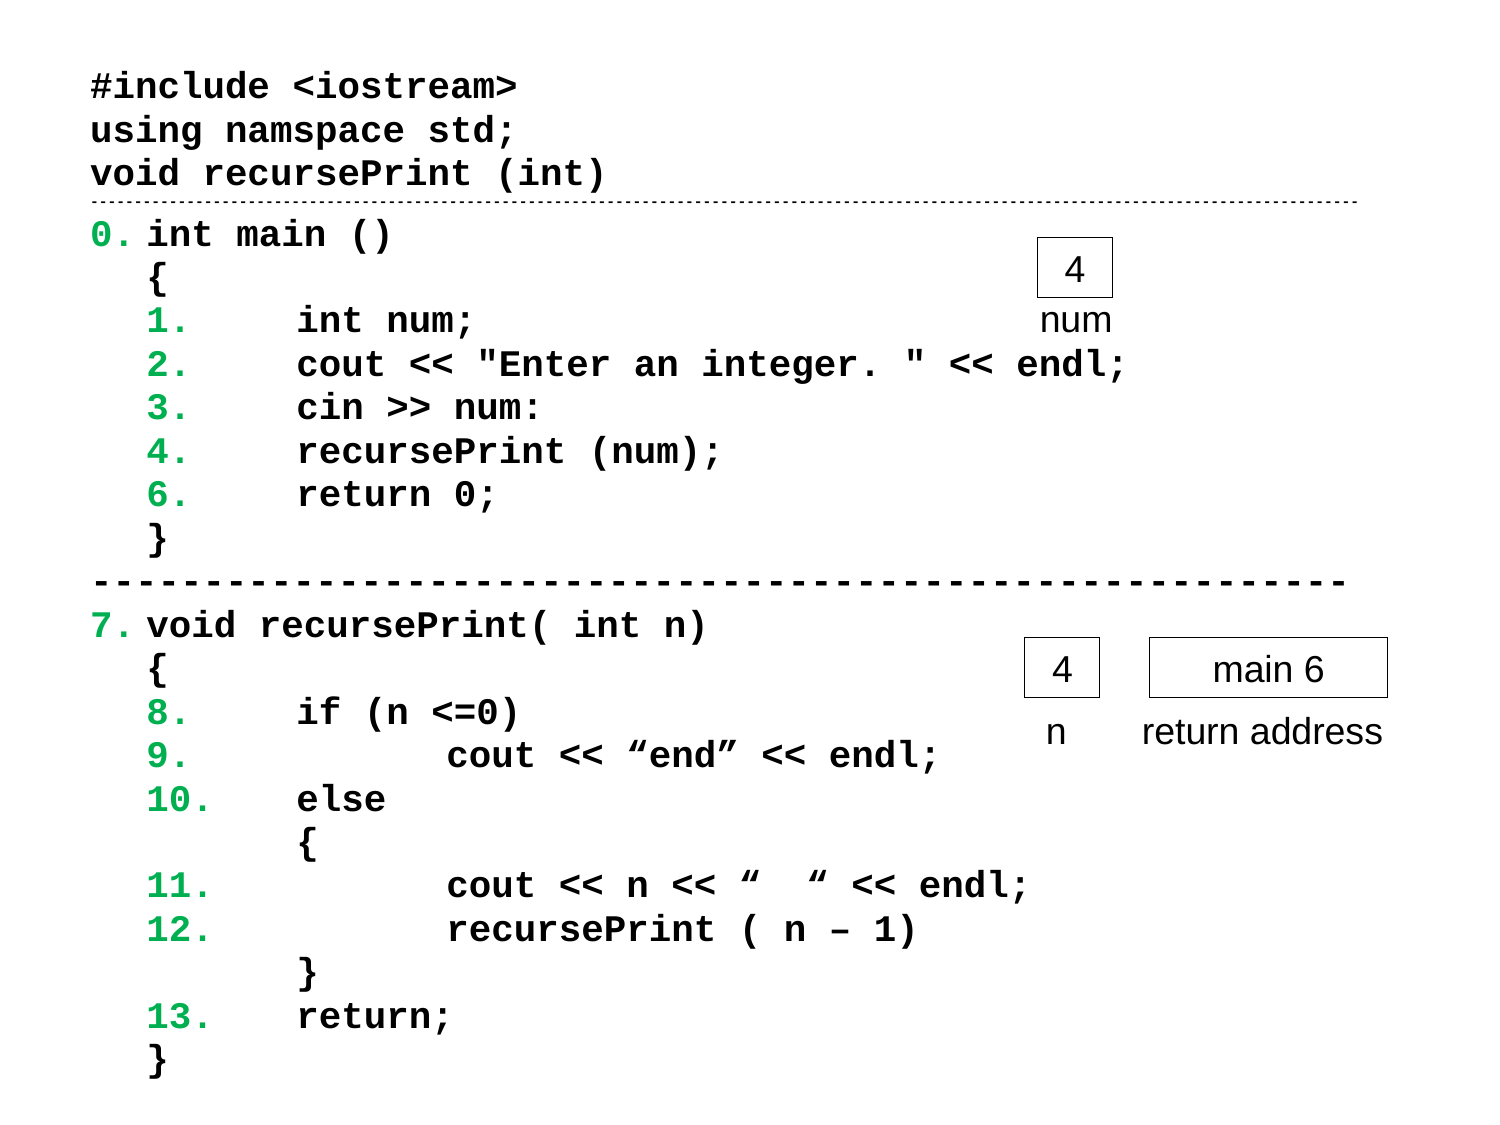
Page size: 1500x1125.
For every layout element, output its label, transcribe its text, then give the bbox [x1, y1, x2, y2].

text_box 4 [1024, 637, 1100, 698]
text_box return address [1112, 699, 1413, 805]
text_box num [1025, 287, 1138, 348]
text_box 4 [1037, 237, 1113, 287]
text_box n [999, 699, 1112, 760]
text_box main 6 [1149, 637, 1388, 698]
list #include <iostream> using namspace std; void recursePrint (int) ------------------------------------------------------------------------------------------------------------------------------------------------- 0. int main () { 1. int num; 2. cout << ″Enter an integer. ″ << endl; 3. cin >> num: 4. recursePrint (num); 6. return 0; } -------------------------------------------------------- 7. void recursePrint( int n) { 8. if (n <=0) 9. cout << “end” << endl; 10. else { 11. cout << n << “ “ << endl; 12. recursePrint ( n – 1) } 13. return; } [74, 62, 1426, 1063]
